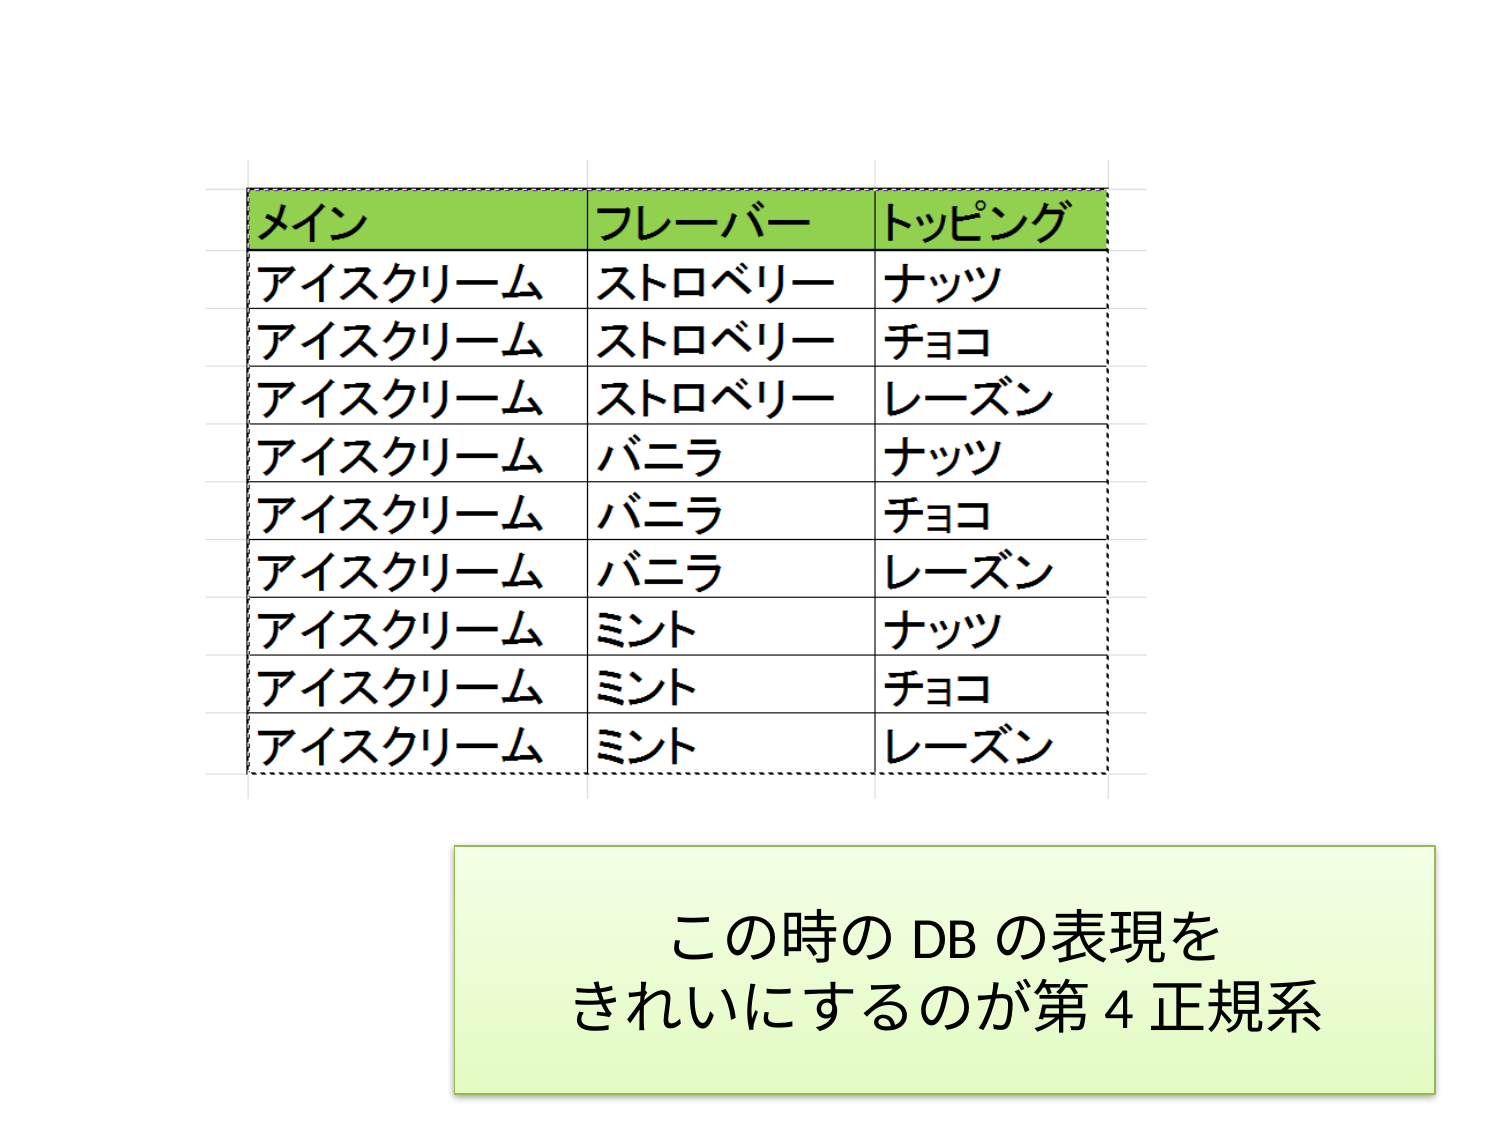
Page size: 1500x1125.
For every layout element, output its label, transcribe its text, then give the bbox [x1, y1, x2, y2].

picture [206, 160, 1147, 799]
text_box この時のDBの表現を きれいにするのが第4正規系 [454, 845, 1436, 1095]
